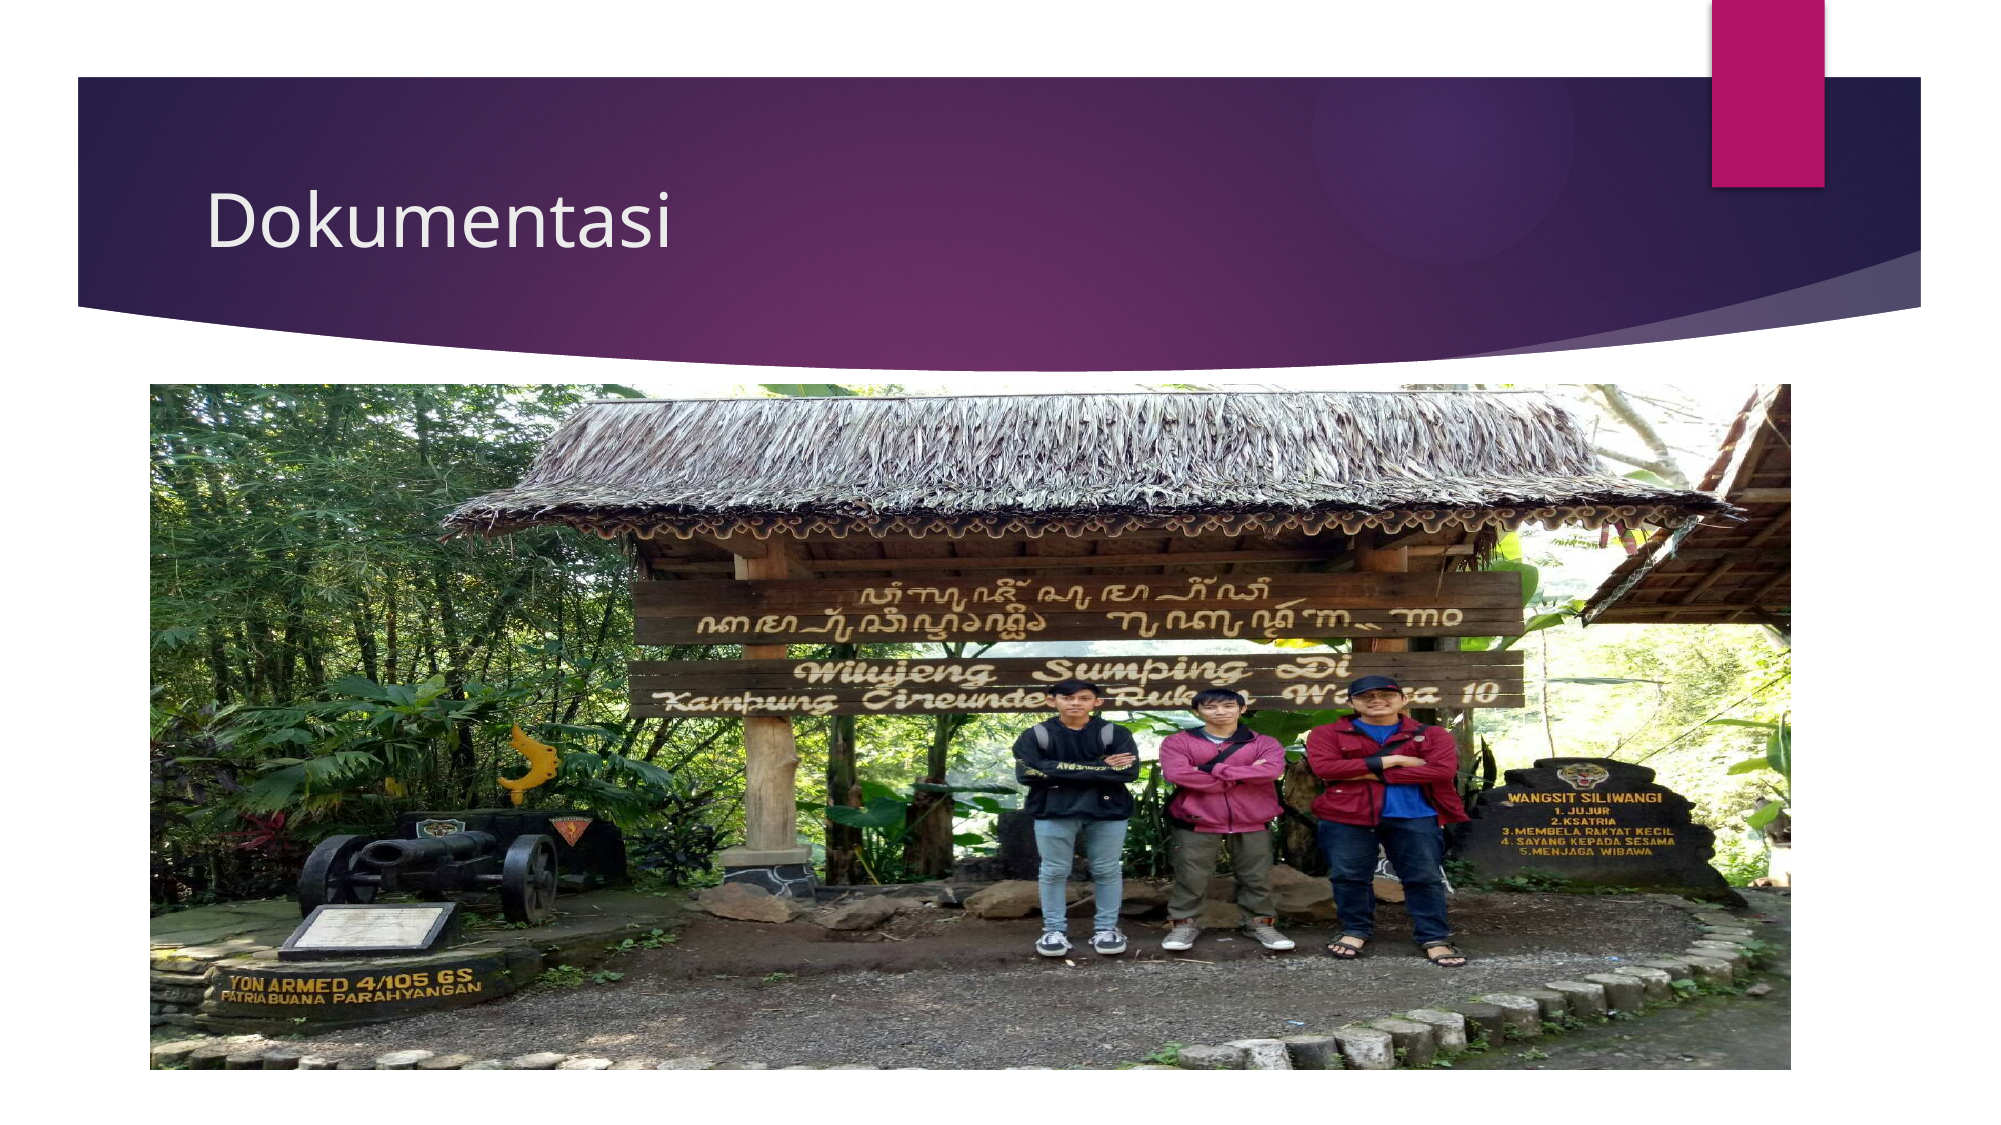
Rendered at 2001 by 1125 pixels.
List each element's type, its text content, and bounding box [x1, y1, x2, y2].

title Dokumentasi [189, 159, 1627, 276]
picture [149, 383, 1791, 1070]
